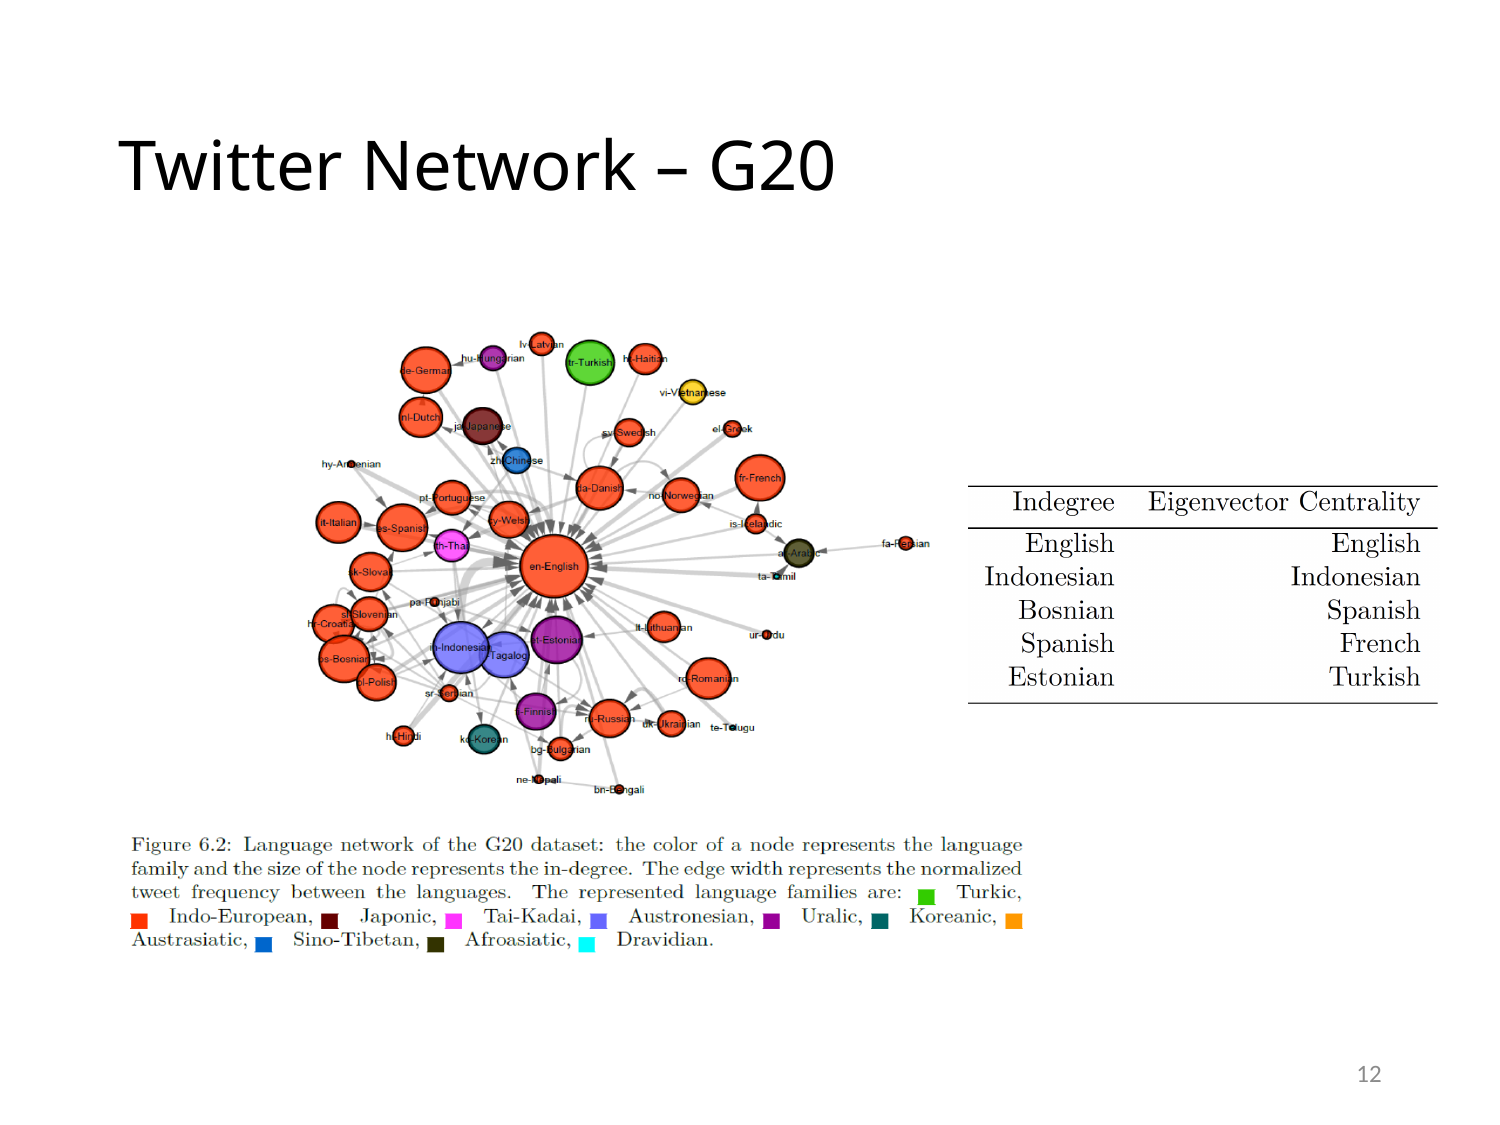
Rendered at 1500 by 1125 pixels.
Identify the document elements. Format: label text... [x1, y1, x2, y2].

picture [113, 326, 1440, 958]
title Twitter Network – G20 [103, 59, 1397, 278]
slide_number 12 [1059, 1042, 1397, 1103]
